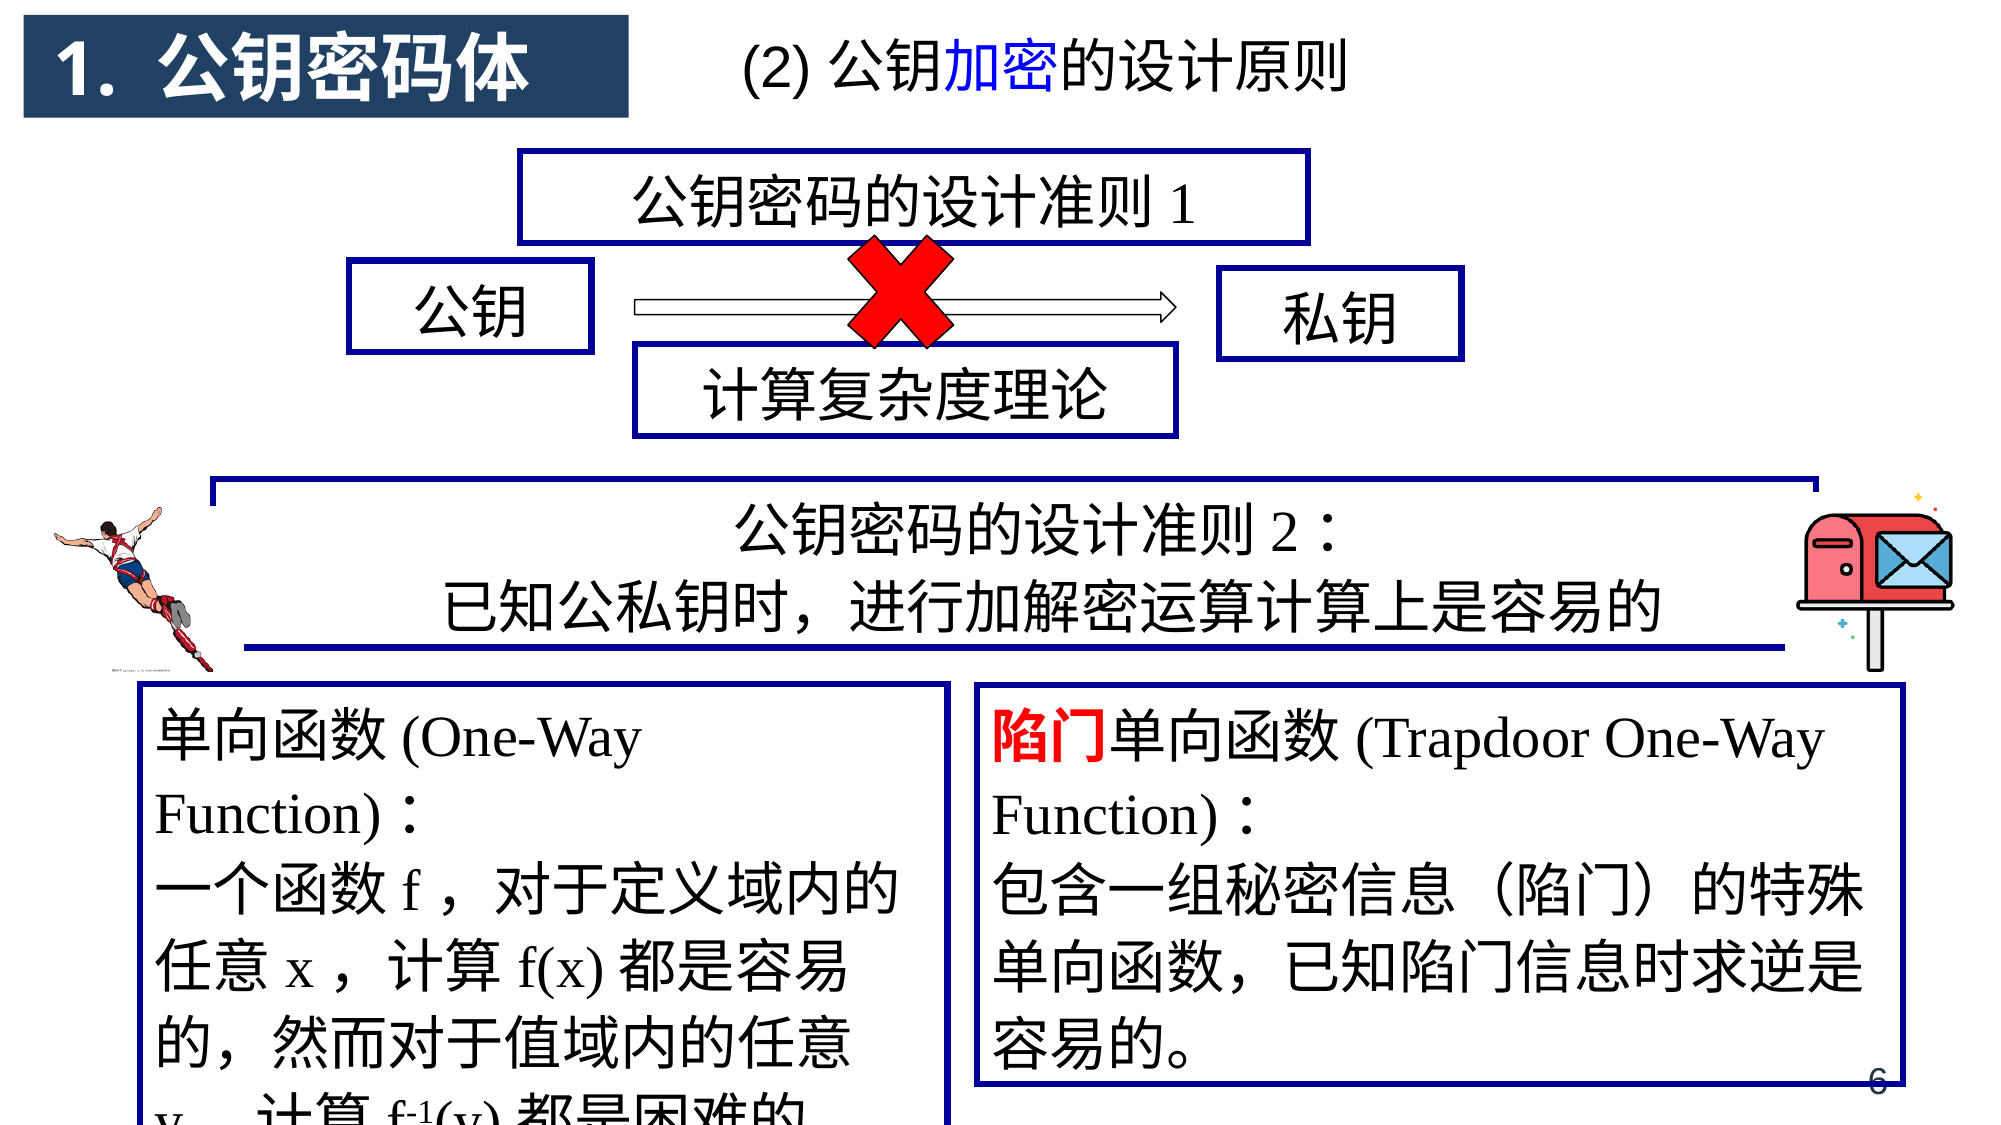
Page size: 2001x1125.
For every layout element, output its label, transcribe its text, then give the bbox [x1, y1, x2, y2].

text_box 私钥 [1219, 267, 1462, 360]
text_box [932, 292, 1176, 323]
text_box 单向函数(One-Way Function)： 一个函数f，对于定义域内的任意x，计算f(x)都是容易的，然而对于值域内的任意y，计算f-1(y)都是困难的 [139, 683, 948, 1125]
text_box 陷门单向函数(Trapdoor One-Way Function)： 包含一组秘密信息（陷门）的特殊单向函数，已知陷门信息时求逆是容易的。 [976, 684, 1903, 1085]
text_box 公钥 [349, 260, 592, 353]
title 1. 公钥密码体制 [23, 14, 629, 118]
text_box 公钥密码的设计准则2： 已知公私钥时，进行加解密运算计算上是容易的 [213, 478, 1817, 648]
text_box 计算复杂度理论 [634, 344, 1176, 436]
text_box [634, 299, 869, 315]
picture [1785, 492, 1965, 672]
picture [35, 506, 245, 672]
text_box 公钥密码的设计准则1 [520, 151, 1308, 243]
text_box [847, 235, 954, 349]
text_box (2)公钥加密的设计原则 [726, 21, 1565, 107]
